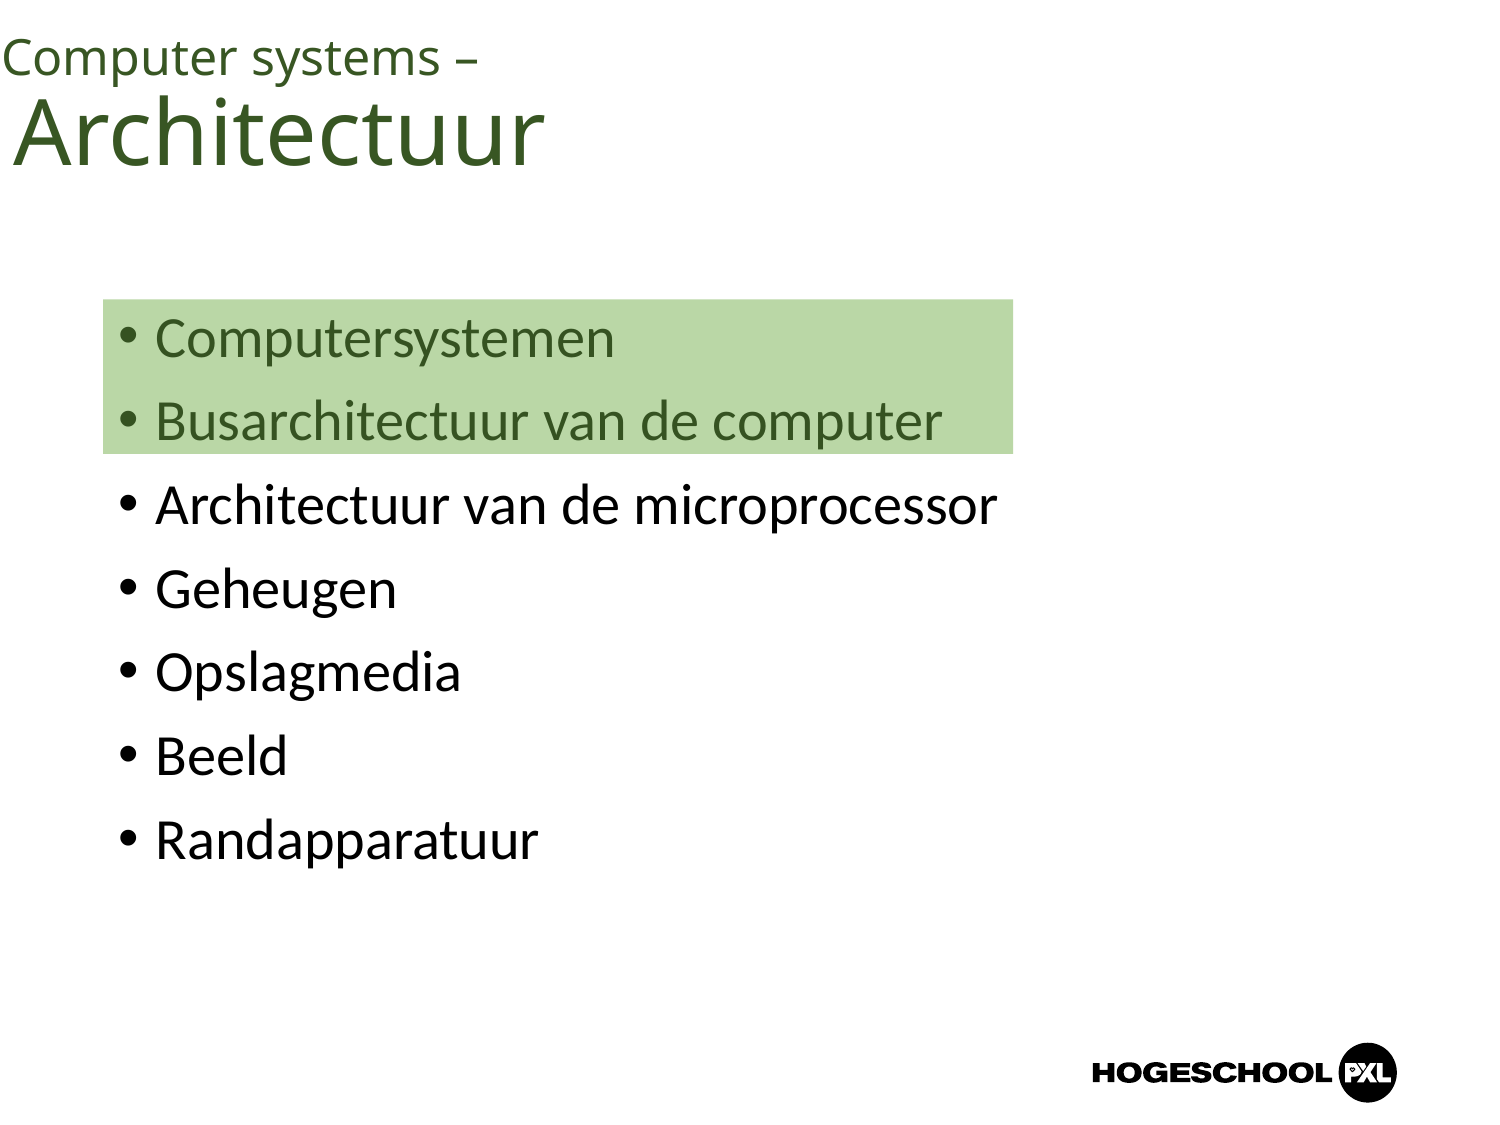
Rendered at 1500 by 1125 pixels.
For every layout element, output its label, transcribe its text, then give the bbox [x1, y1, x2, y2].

title Computer systems – Architectuur [0, 0, 1486, 218]
list Computersystemen Busarchitectuur van de computer Architectuur van de microprocessor Geheugen Opslagmedia Beeld Randapparatuur [103, 299, 1397, 984]
text_box [102, 298, 1014, 455]
